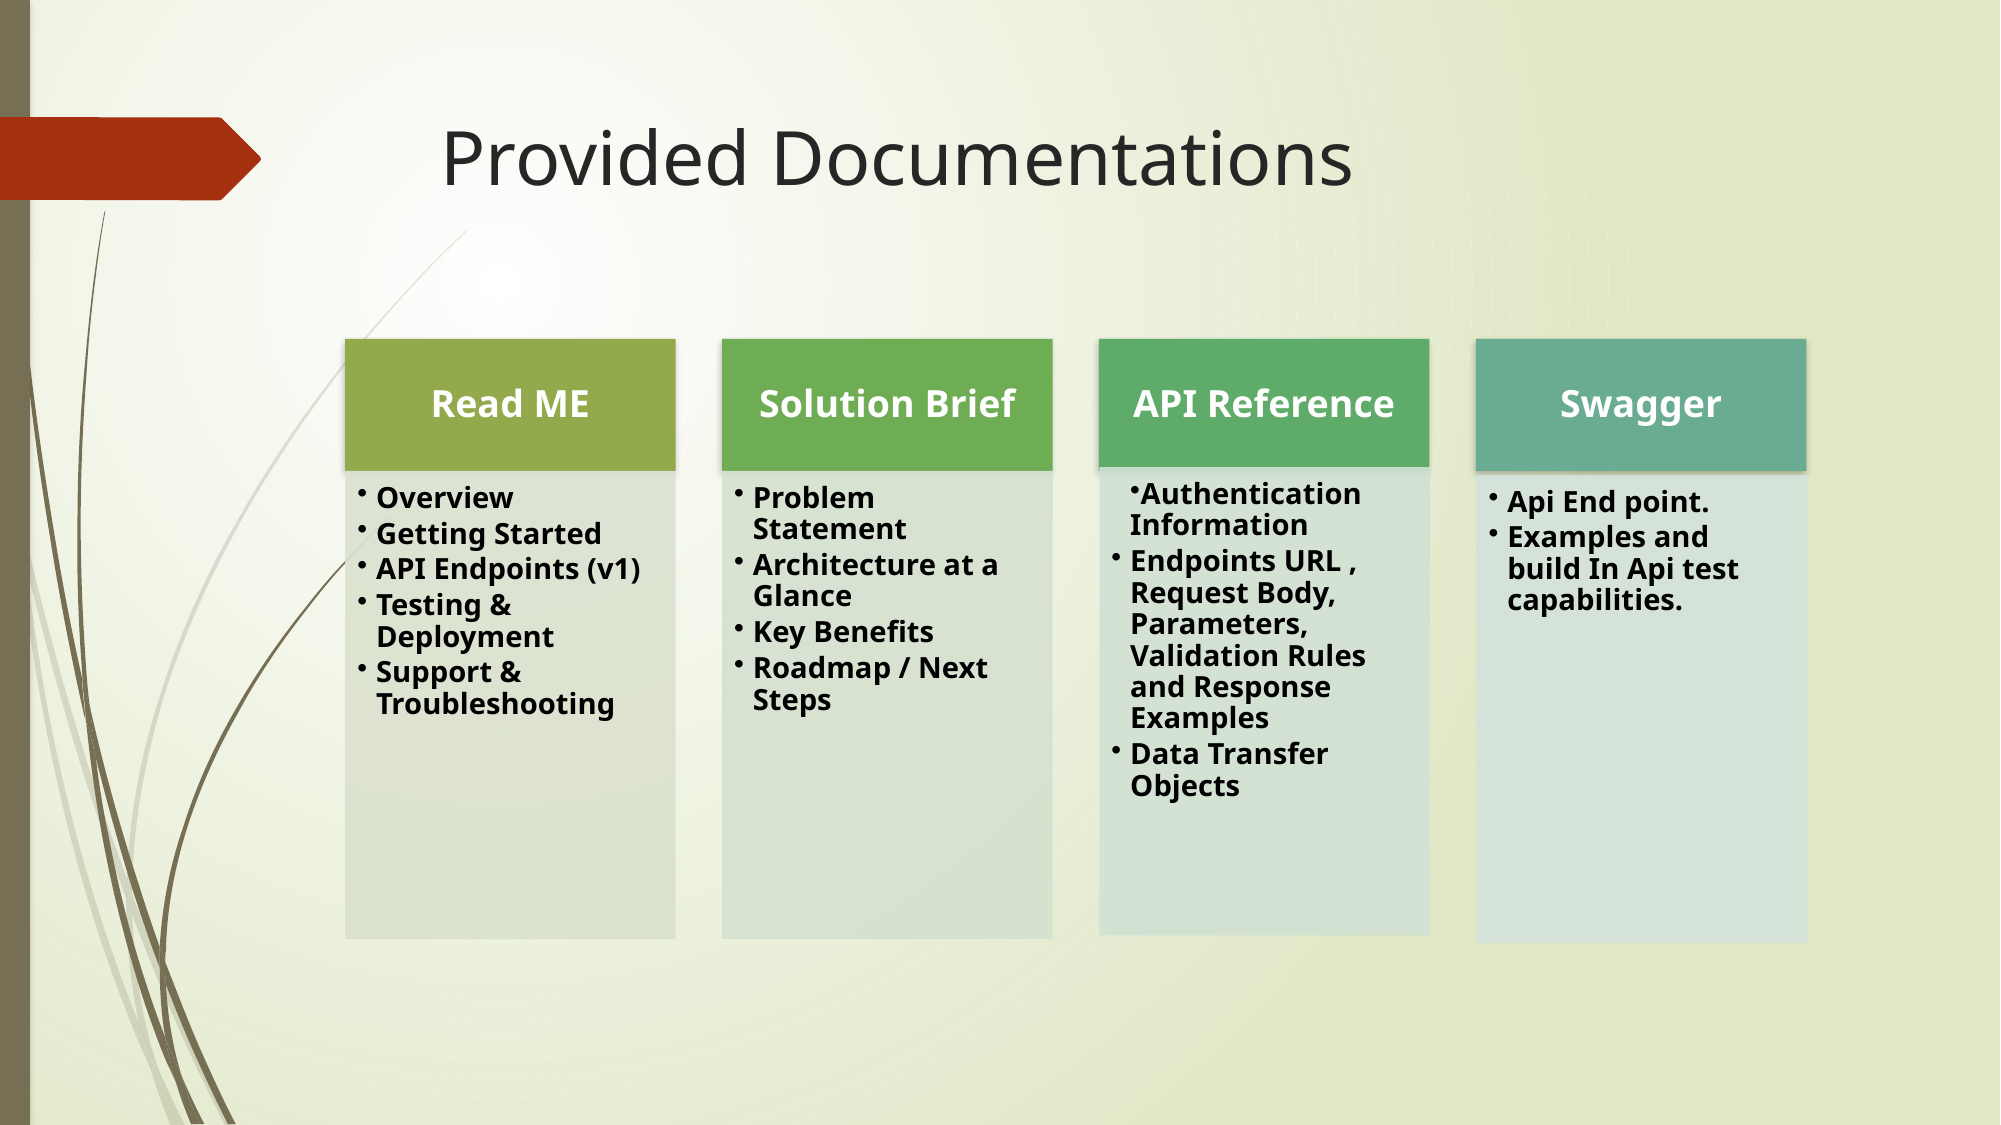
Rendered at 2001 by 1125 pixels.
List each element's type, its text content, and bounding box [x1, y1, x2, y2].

title Provided Documentations [425, 102, 1888, 313]
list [344, 328, 1808, 950]
